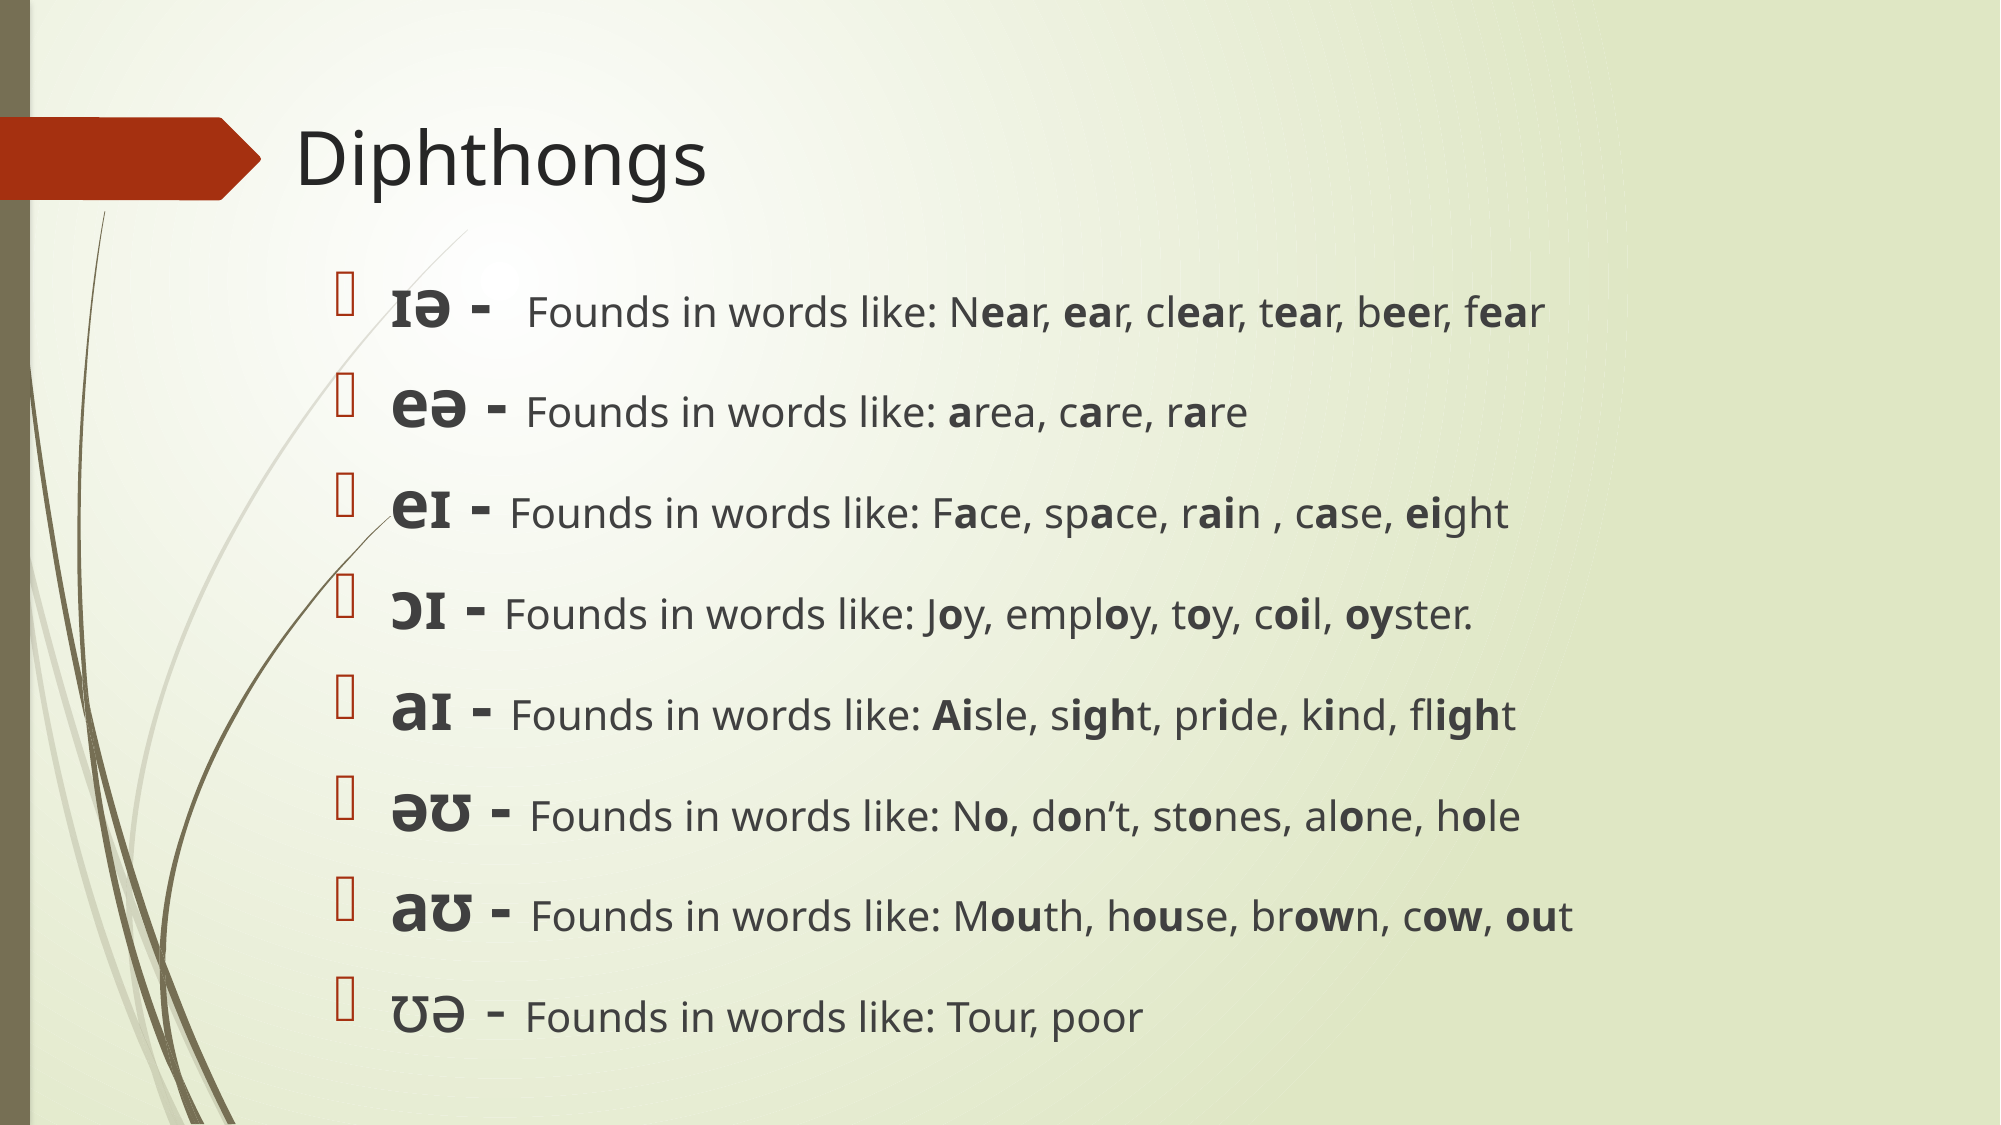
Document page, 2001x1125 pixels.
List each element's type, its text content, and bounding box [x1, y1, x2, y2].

list ɪə - Founds in words like: Near, ear, clear, tear, beer, fear eə - Founds in words like: area, care, rare eɪ - Founds in words like: Face, space, rain , case, eight ɔɪ - Founds in words like: Joy, employ, toy, coil, oyster. aɪ - Founds in words like: Aisle, sight, pride, kind, flight əʊ - Founds in words like: No, don’t, stones, alone, hole aʊ - Founds in words like: Mouth, house, brown, cow, out ʊə - Founds in words like: Tour, poor [319, 252, 1782, 873]
title Diphthongs [279, 102, 1742, 313]
